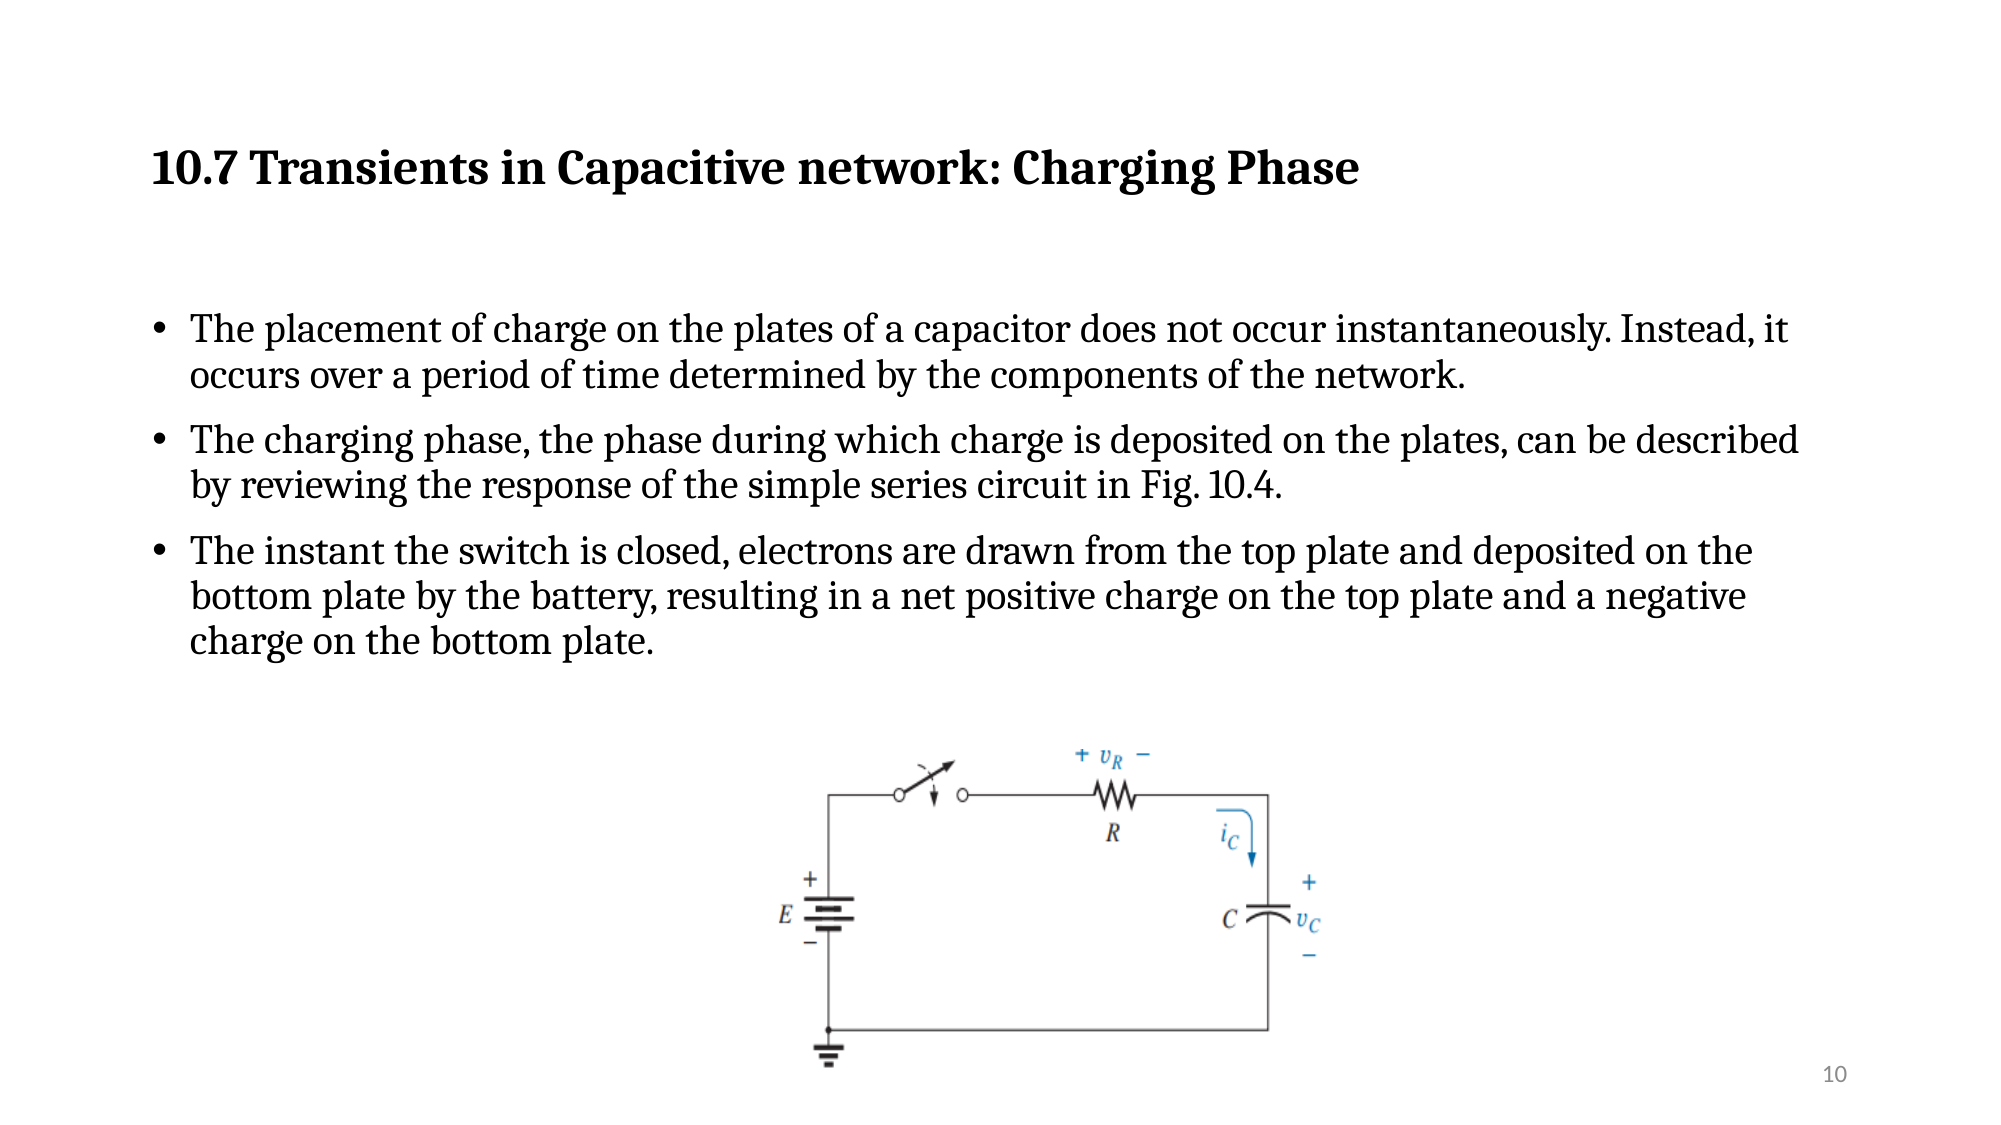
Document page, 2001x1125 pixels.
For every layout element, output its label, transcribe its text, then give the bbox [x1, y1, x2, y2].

picture [774, 749, 1335, 1085]
title 10.7 Transients in Capacitive network: Charging Phase [137, 59, 1863, 278]
slide_number 10 [1412, 1042, 1863, 1103]
list The placement of charge on the plates of a capacitor does not occur instantaneously. Instead, it occurs over a period of time determined by the components of the network. The charging phase, the phase during which charge is deposited on the plates, can be described by reviewing the response of the simple series circuit in Fig. 10.4. The instant the switch is closed, electrons are drawn from the top plate and deposited on the bottom plate by the battery, resulting in a net positive charge on the top plate and a negative charge on the bottom plate. [137, 299, 1863, 1014]
